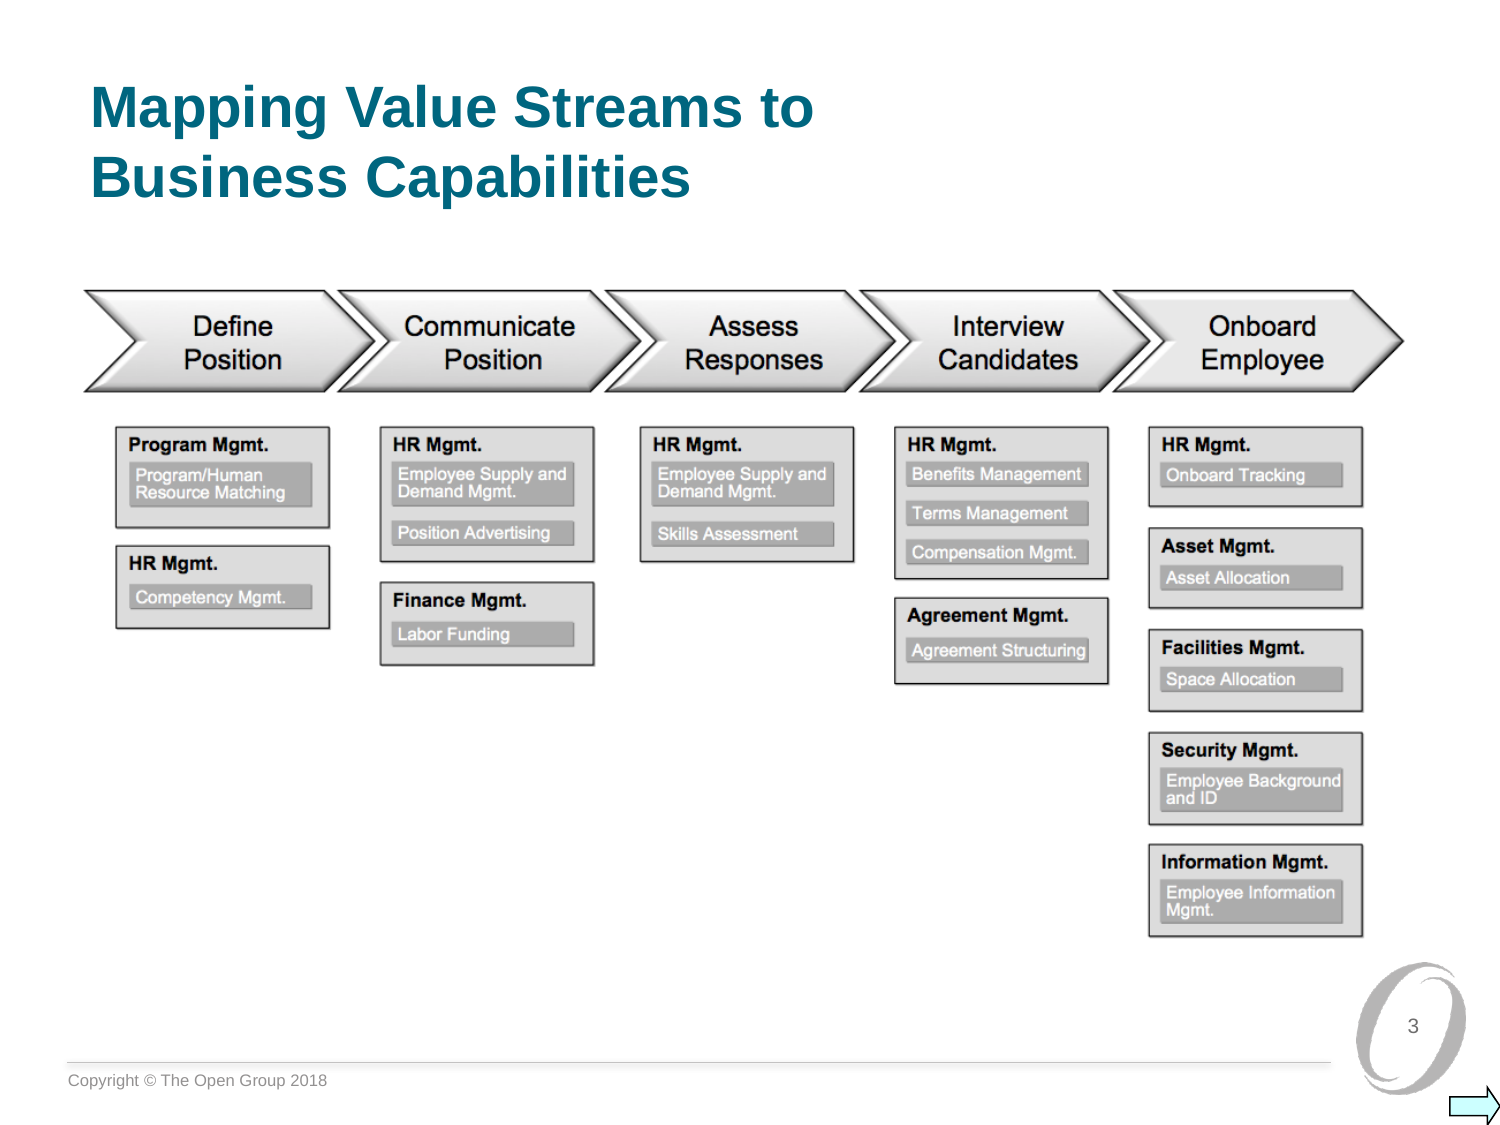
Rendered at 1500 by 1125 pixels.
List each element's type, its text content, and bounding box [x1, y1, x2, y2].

title Mapping Value Streams to Business Capabilities [75, 45, 1425, 233]
picture [43, 268, 1466, 1004]
picture [1356, 1065, 1466, 1095]
slide_number 3 [1238, 1004, 1500, 1065]
text_box [1449, 1087, 1500, 1125]
